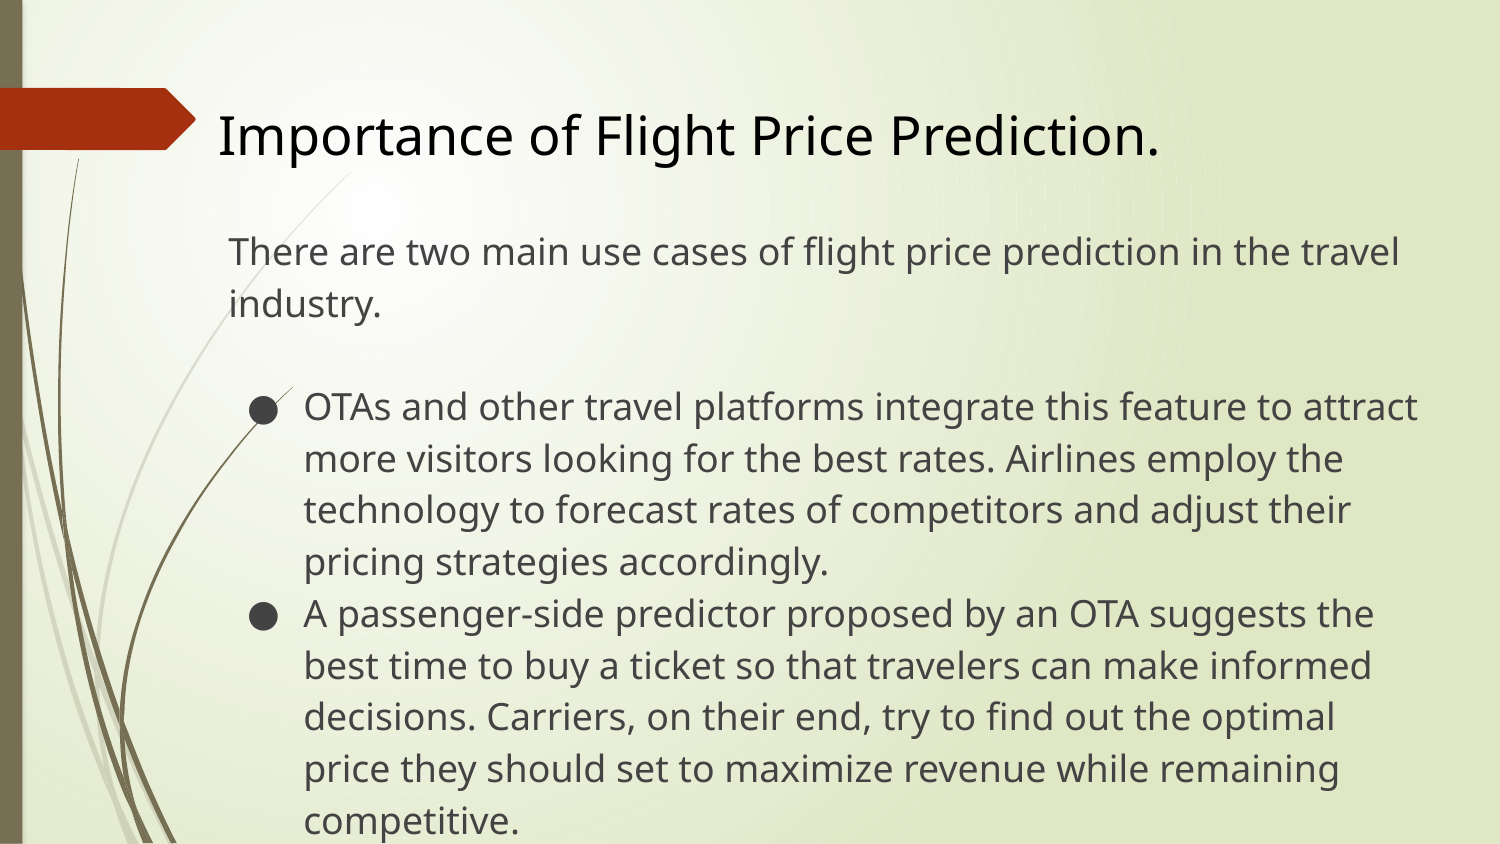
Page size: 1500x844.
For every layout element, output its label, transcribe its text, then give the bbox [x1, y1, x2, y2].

text_box There are two main use cases of flight price prediction in the travel industry. OTAs and other travel platforms integrate this feature to attract more visitors looking for the best rates. Airlines employ the technology to forecast rates of competitors and adjust their pricing strategies accordingly. A passenger-side predictor proposed by an OTA suggests the best time to buy a ticket so that travelers can make informed decisions. Carriers, on their end, try to find out the optimal price they should set to maximize revenue while remaining competitive. [213, 206, 1438, 844]
title Importance of Flight Price Prediction. [203, 54, 1300, 182]
